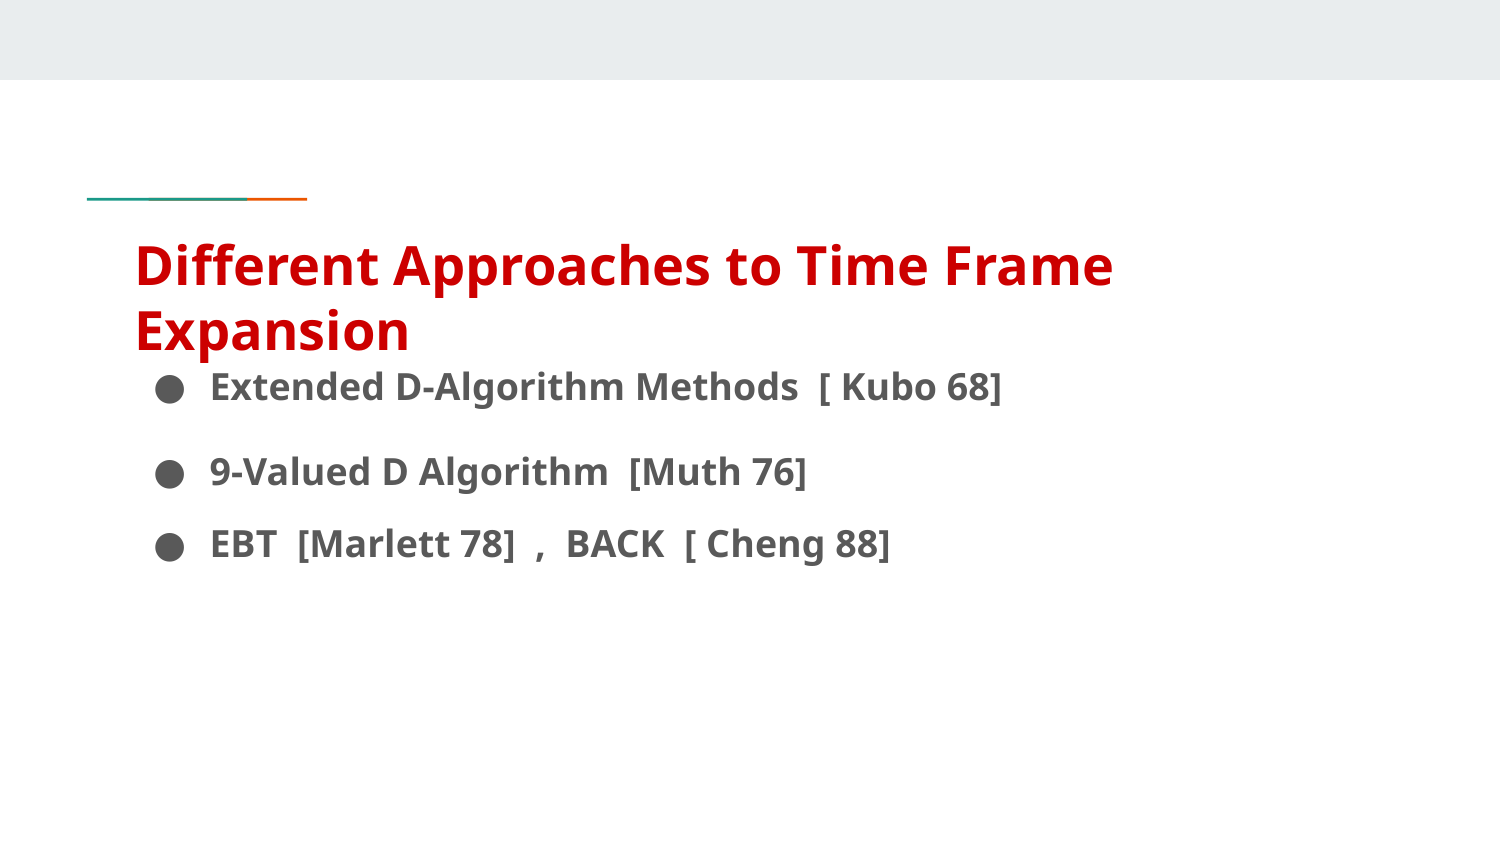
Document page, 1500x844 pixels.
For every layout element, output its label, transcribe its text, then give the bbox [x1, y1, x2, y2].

title Different Approaches to Time Frame Expansion [119, 216, 1381, 305]
list Extended D-Algorithm Methods [ Kubo 68] 9-Valued D Algorithm [Muth 76] EBT [Marlett 78] , BACK [ Cheng 88] [119, 341, 1381, 712]
